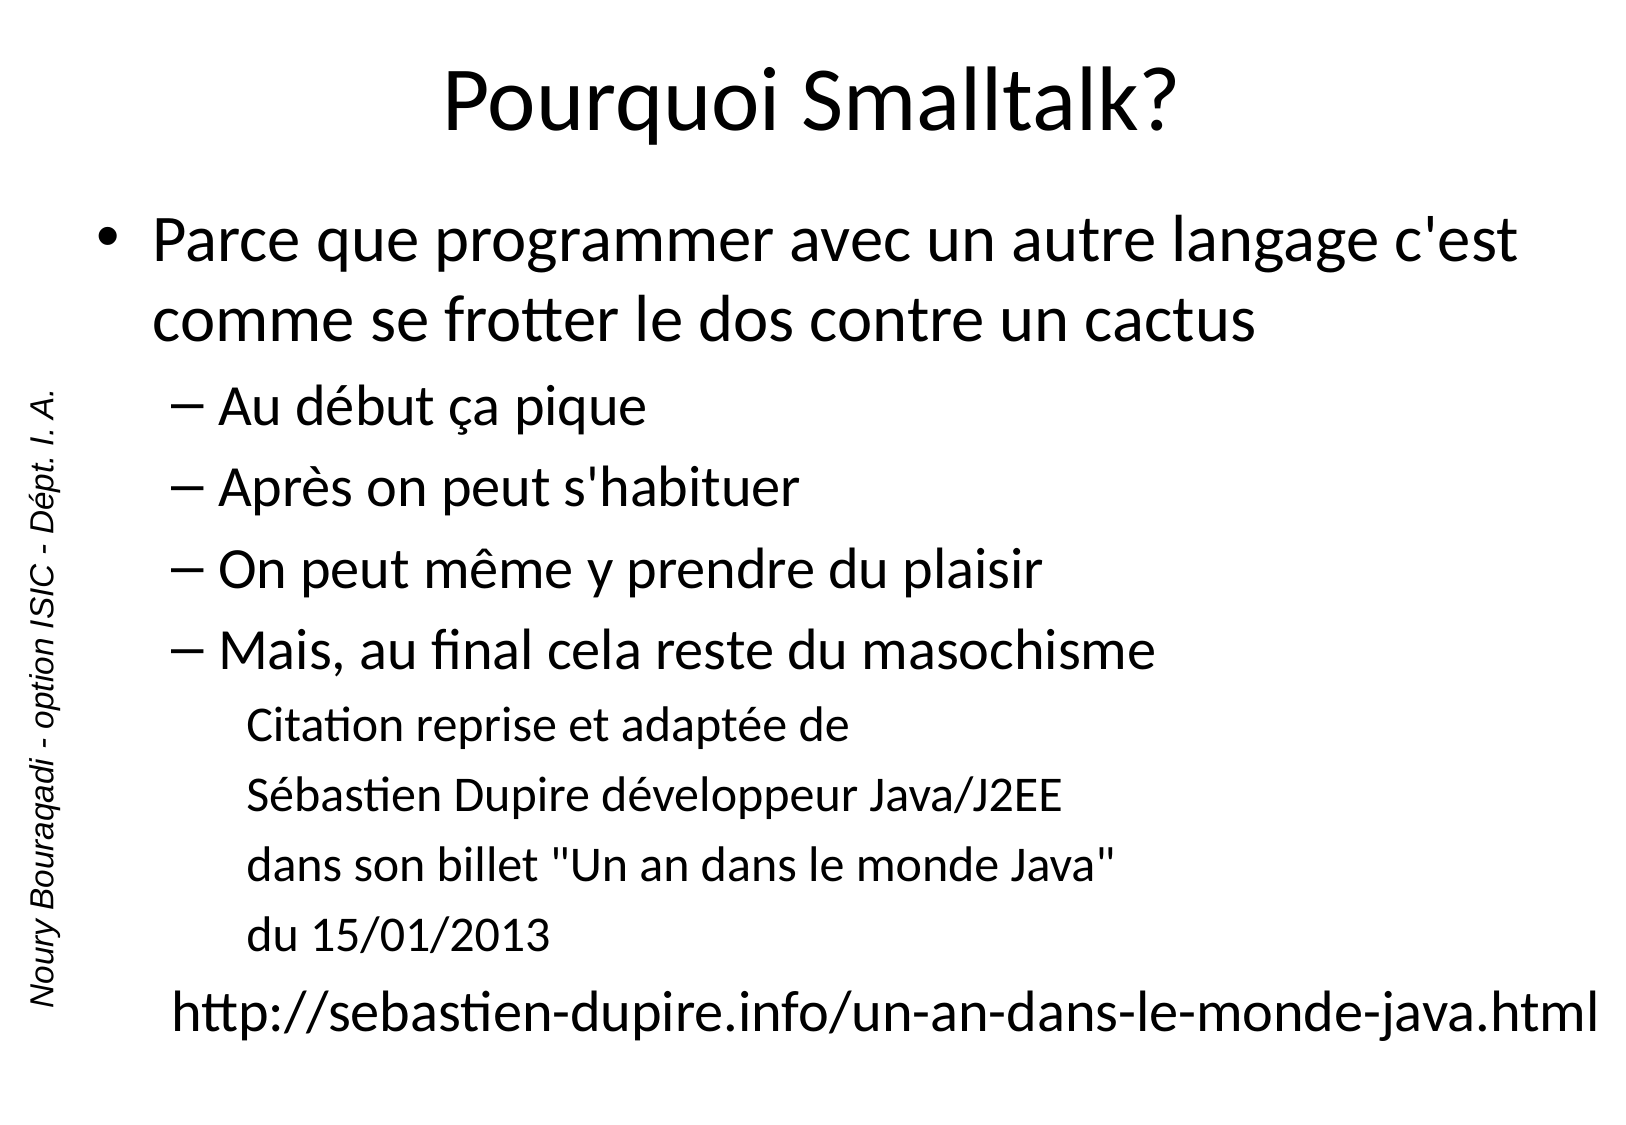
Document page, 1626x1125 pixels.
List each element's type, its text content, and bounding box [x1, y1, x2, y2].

title Pourquoi Smalltalk? [0, 0, 1625, 188]
list Parce que programmer avec un autre langage c'est comme se frotter le dos contre un cactus Au début ça pique Après on peut s'habituer On peut même y prendre du plaisir Mais, au final cela reste du masochisme Citation reprise et adaptée de Sébastien Dupire développeur Java/J2EE dans son billet "Un an dans le monde Java" du 15/01/2013 http://sebastien-dupire.info/un-an-dans-le-monde-java.html [81, 187, 1625, 1125]
